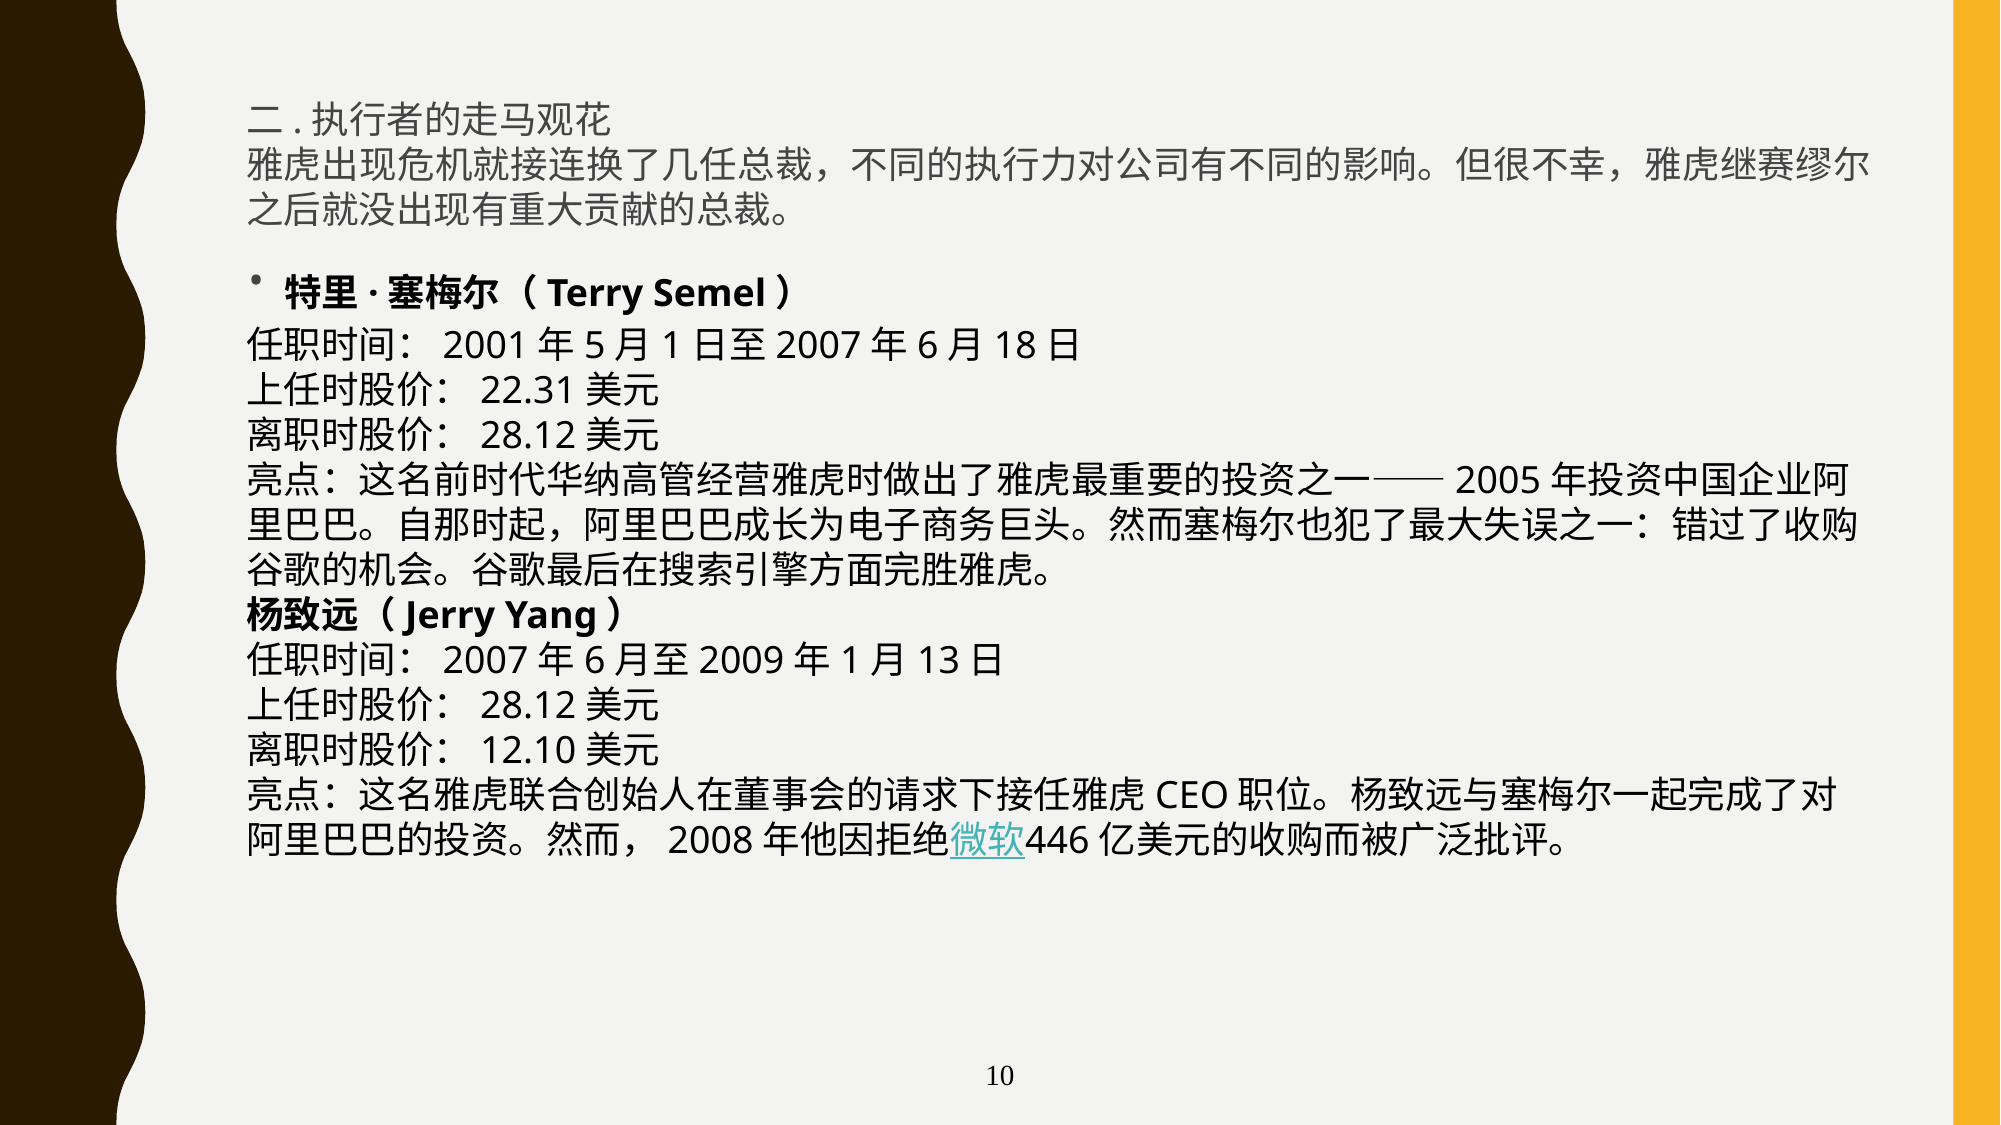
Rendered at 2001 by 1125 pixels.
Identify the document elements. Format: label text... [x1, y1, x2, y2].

text_box 二.执行者的走马观花 雅虎出现危机就接连换了几任总裁，不同的执行力对公司有不同的影响。但很不幸，雅虎继赛缪尔之后就没出现有重大贡献的总裁。 ·特里·塞梅尔（Terry Semel） 任职时间：2001年5月1日至2007年6月18日 上任时股价：22.31美元 离职时股价：28.12美元 亮点：这名前时代华纳高管经营雅虎时做出了雅虎最重要的投资之一——2005年投资中国企业阿里巴巴。自那时起，阿里巴巴成长为电子商务巨头。然而塞梅尔也犯了最大失误之一：错过了收购谷歌的机会。谷歌最后在搜索引擎方面完胜雅虎。 杨致远（Jerry Yang） 任职时间：2007年6月至2009年1月13日 上任时股价：28.12美元 离职时股价：12.10美元 亮点：这名雅虎联合创始人在董事会的请求下接任雅虎CEO职位。杨致远与塞梅尔一起完成了对阿里巴巴的投资。然而，2008年他因拒绝微软446亿美元的收购而被广泛批评。 [231, 88, 1886, 968]
footer 10 [662, 1045, 1338, 1103]
